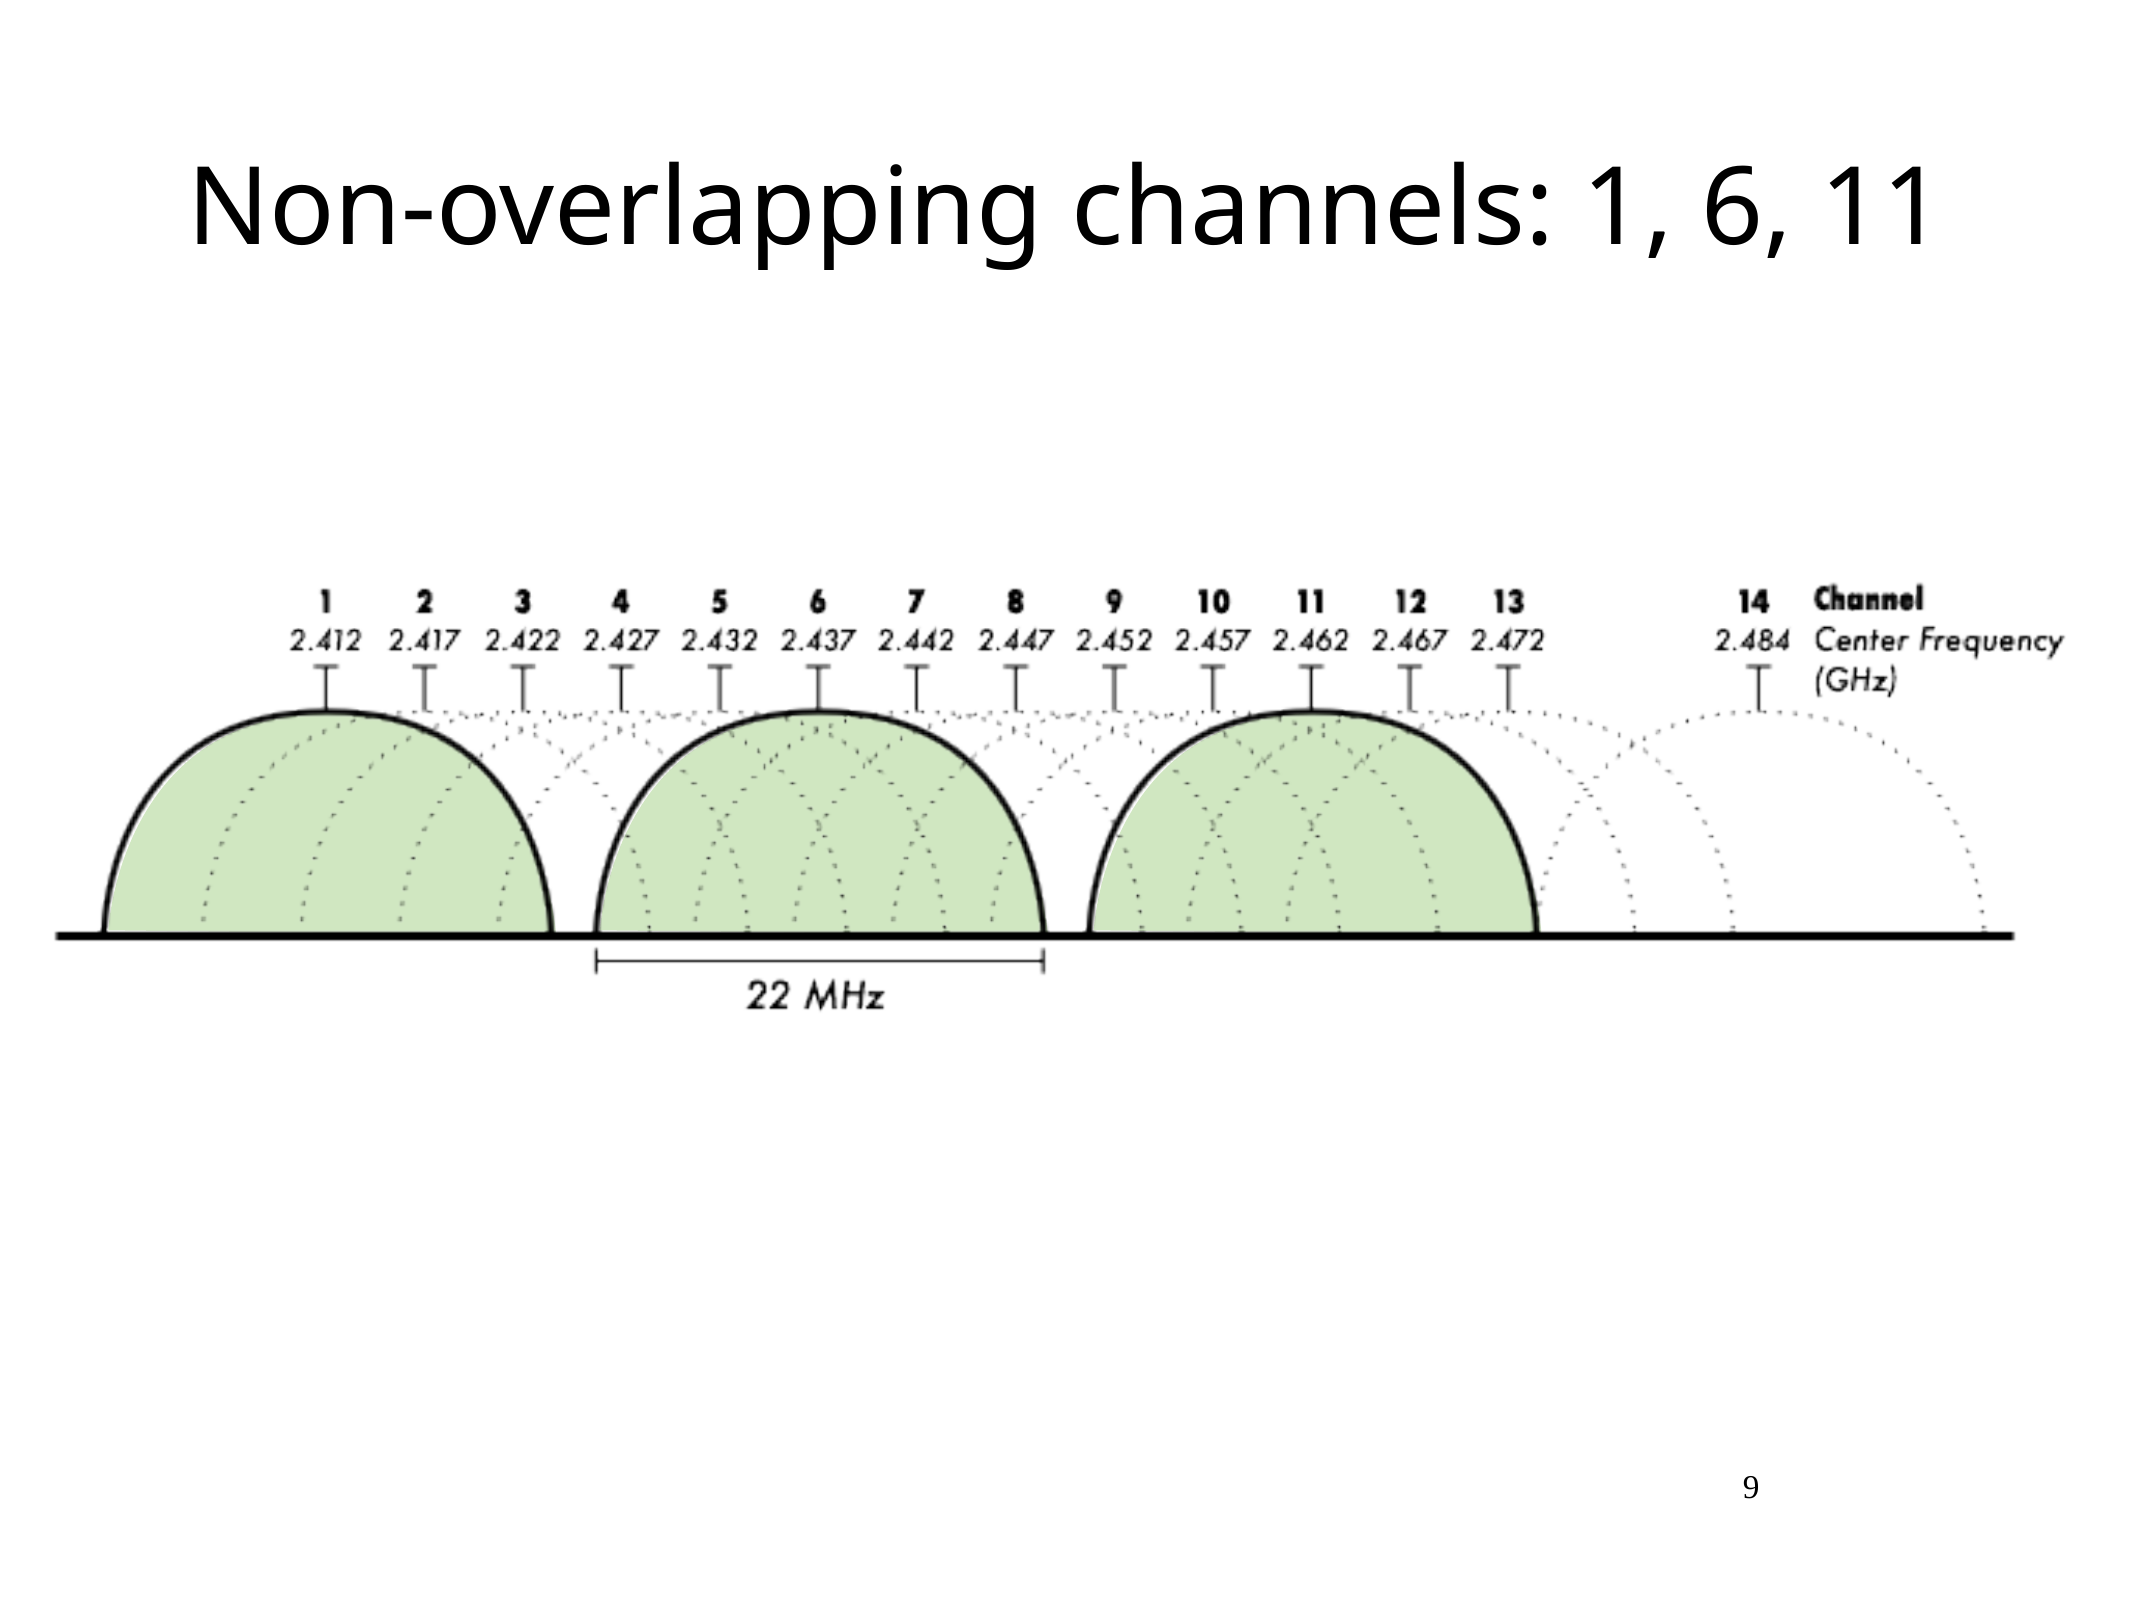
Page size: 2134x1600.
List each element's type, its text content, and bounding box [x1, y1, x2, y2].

text_box Non-overlapping channels: 1, 6, 11 [52, 145, 2082, 305]
slide_number 9 [1724, 1457, 1778, 1511]
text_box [43, 574, 2088, 1026]
